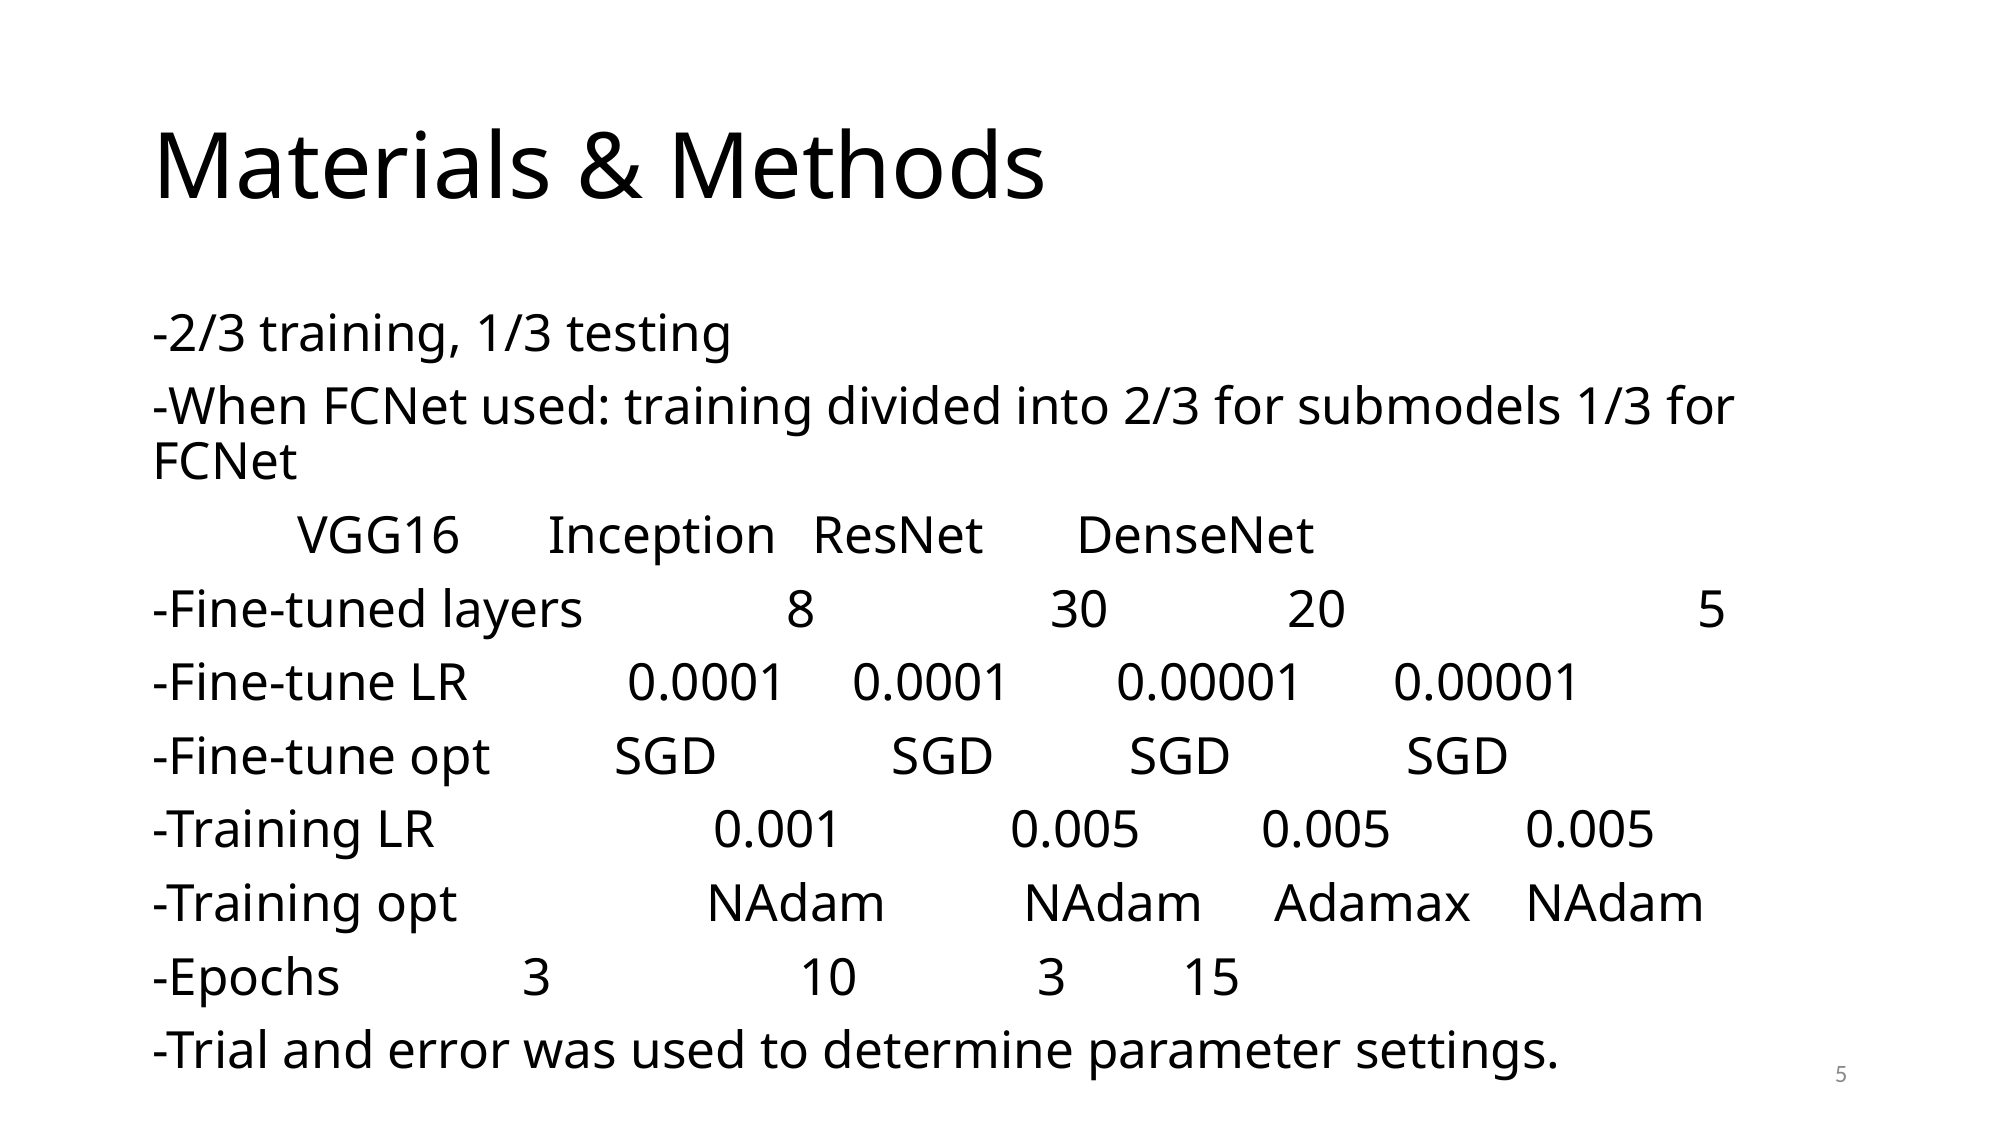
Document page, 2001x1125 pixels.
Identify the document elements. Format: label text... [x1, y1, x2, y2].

list -2/3 training, 1/3 testing -When FCNet used: training divided into 2/3 for submodels 1/3 for FCNet VGG16 Inception ResNet DenseNet -Fine-tuned layers 8 30 20 5 -Fine-tune LR 0.0001 0.0001 0.00001 0.00001 -Fine-tune opt SGD SGD SGD SGD -Training LR 0.001 0.005 0.005 0.005 -Training opt NAdam NAdam Adamax NAdam -Epochs 3 10 3 15 -Trial and error was used to determine parameter settings. [137, 299, 1765, 1103]
slide_number 5 [1412, 1042, 1863, 1103]
title Materials & Methods [137, 59, 1863, 278]
